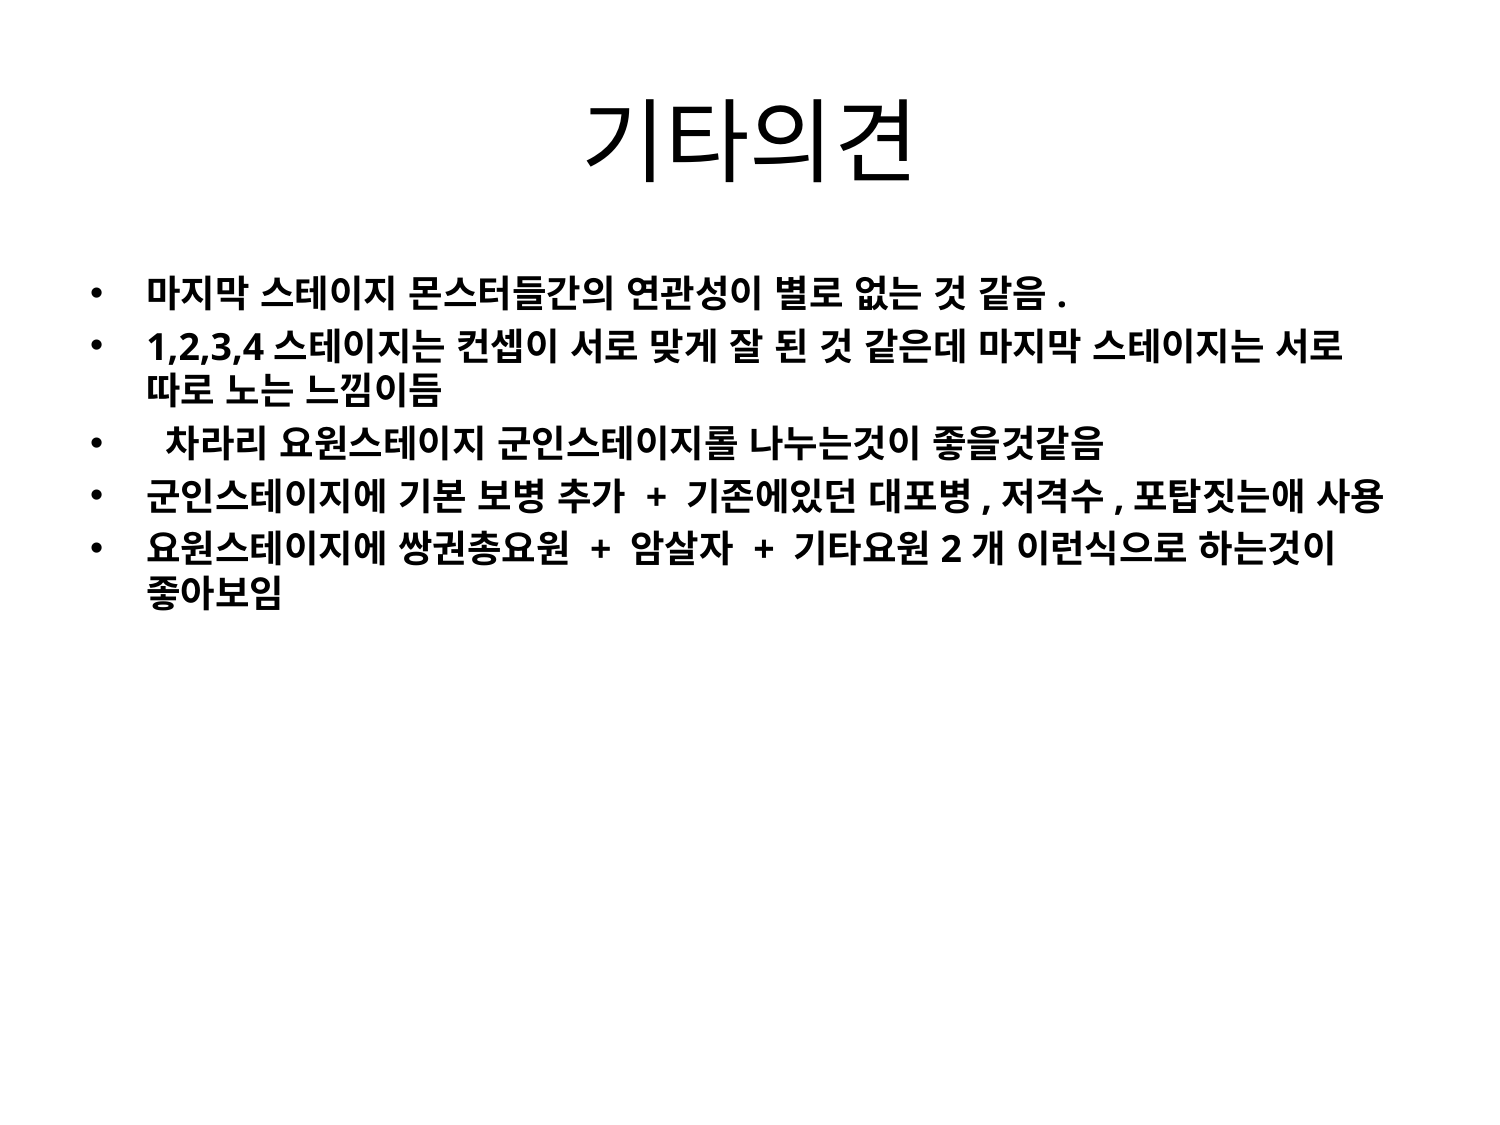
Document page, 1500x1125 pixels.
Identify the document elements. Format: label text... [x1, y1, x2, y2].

title 기타의견 [75, 45, 1425, 233]
list 마지막 스테이지 몬스터들간의 연관성이 별로 없는 것 같음. 1,2,3,4스테이지는 컨셉이 서로 맞게 잘 된 것 같은데 마지막 스테이지는 서로 따로 노는 느낌이듬 차라리 요원스테이지 군인스테이지롤 나누는것이 좋을것같음 군인스테이지에 기본 보병 추가 + 기존에있던 대포병,저격수,포탑짓는애 사용 요원스테이지에 쌍권총요원 + 암살자 + 기타요원2개 이런식으로 하는것이 좋아보임 [75, 262, 1425, 1005]
